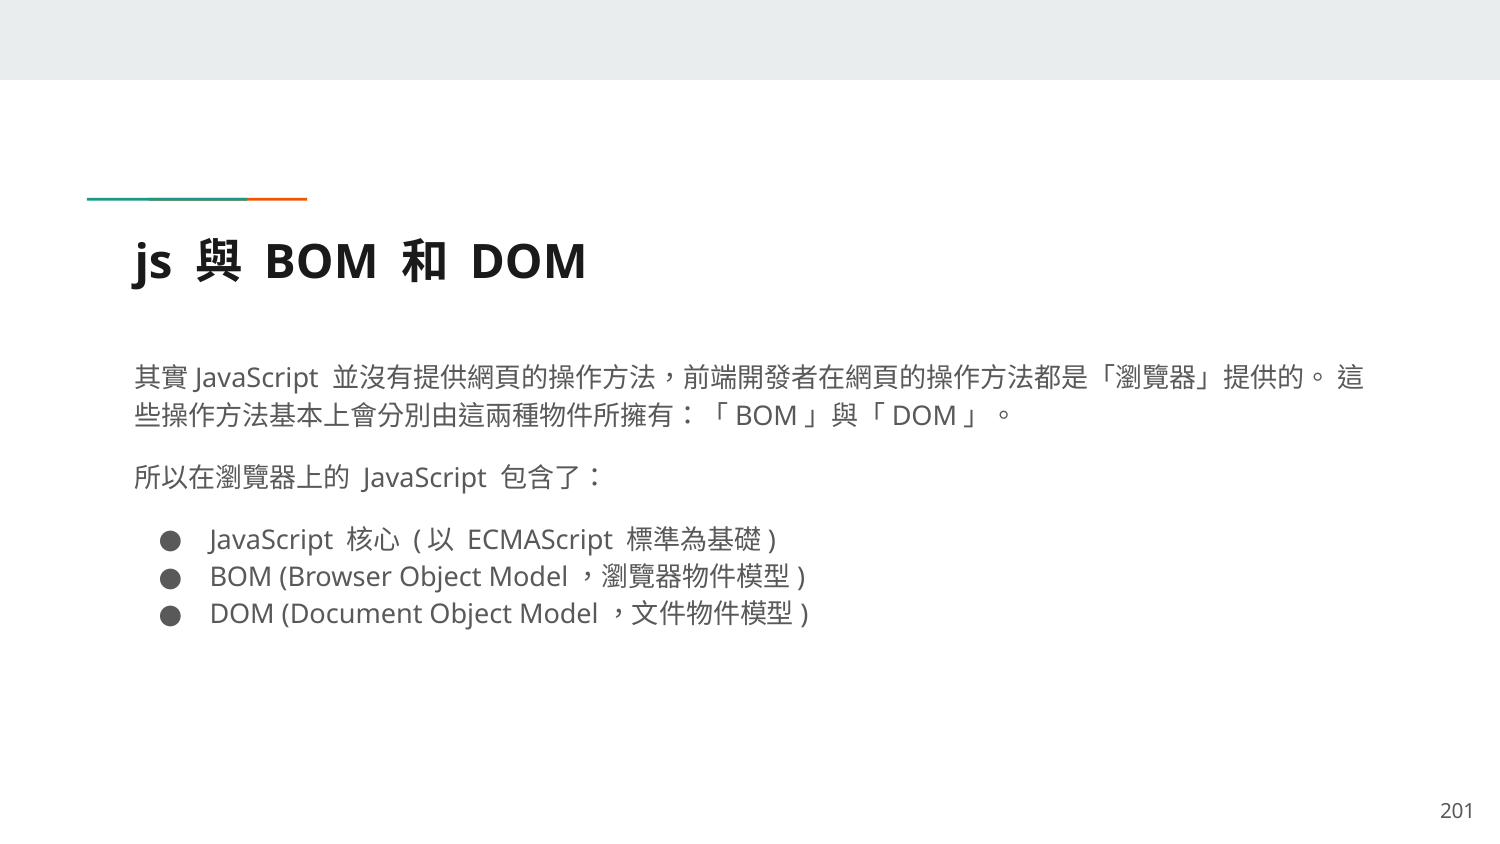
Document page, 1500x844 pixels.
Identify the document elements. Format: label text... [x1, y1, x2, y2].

list 其實JavaScript 並沒有提供網頁的操作方法，前端開發者在網頁的操作方法都是「瀏覽器」提供的。 這些操作方法基本上會分別由這兩種物件所擁有：「BOM」與「DOM」。 所以在瀏覽器上的 JavaScript 包含了： JavaScript 核心 (以 ECMAScript 標準為基礎) BOM (Browser Object Model，瀏覽器物件模型) DOM (Document Object Model，文件物件模型) [119, 341, 1381, 712]
title js 與 BOM 和 DOM [119, 216, 1381, 305]
slide_number ‹#› [1400, 779, 1491, 844]
